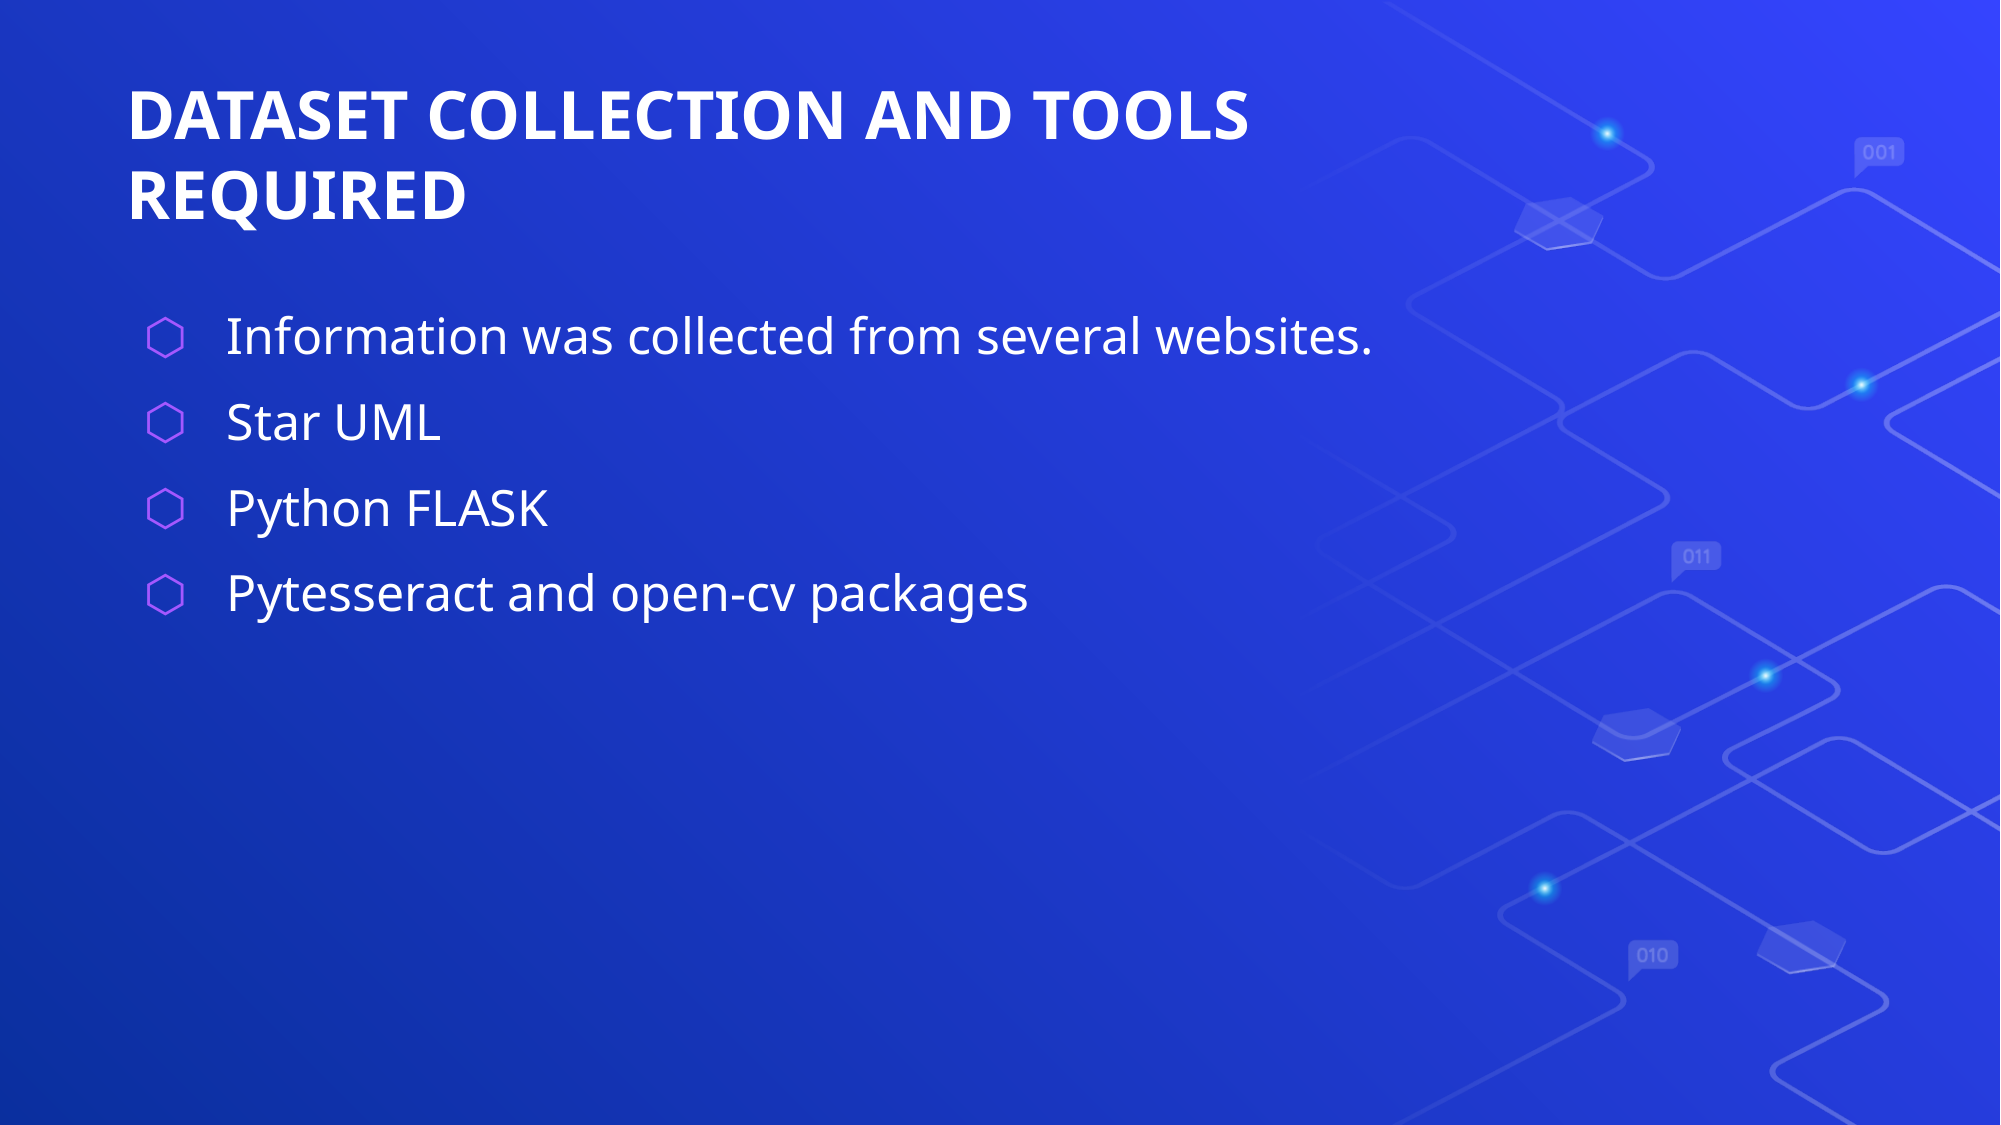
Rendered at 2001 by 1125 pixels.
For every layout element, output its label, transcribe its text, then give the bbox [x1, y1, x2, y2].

list Information was collected from several websites. Star UML Python FLASK Pytesseract and open-cv packages [126, 295, 1443, 988]
title DATASET COLLECTION AND TOOLS REQUIRED [126, 45, 1443, 233]
picture [0, 0, 2000, 1125]
